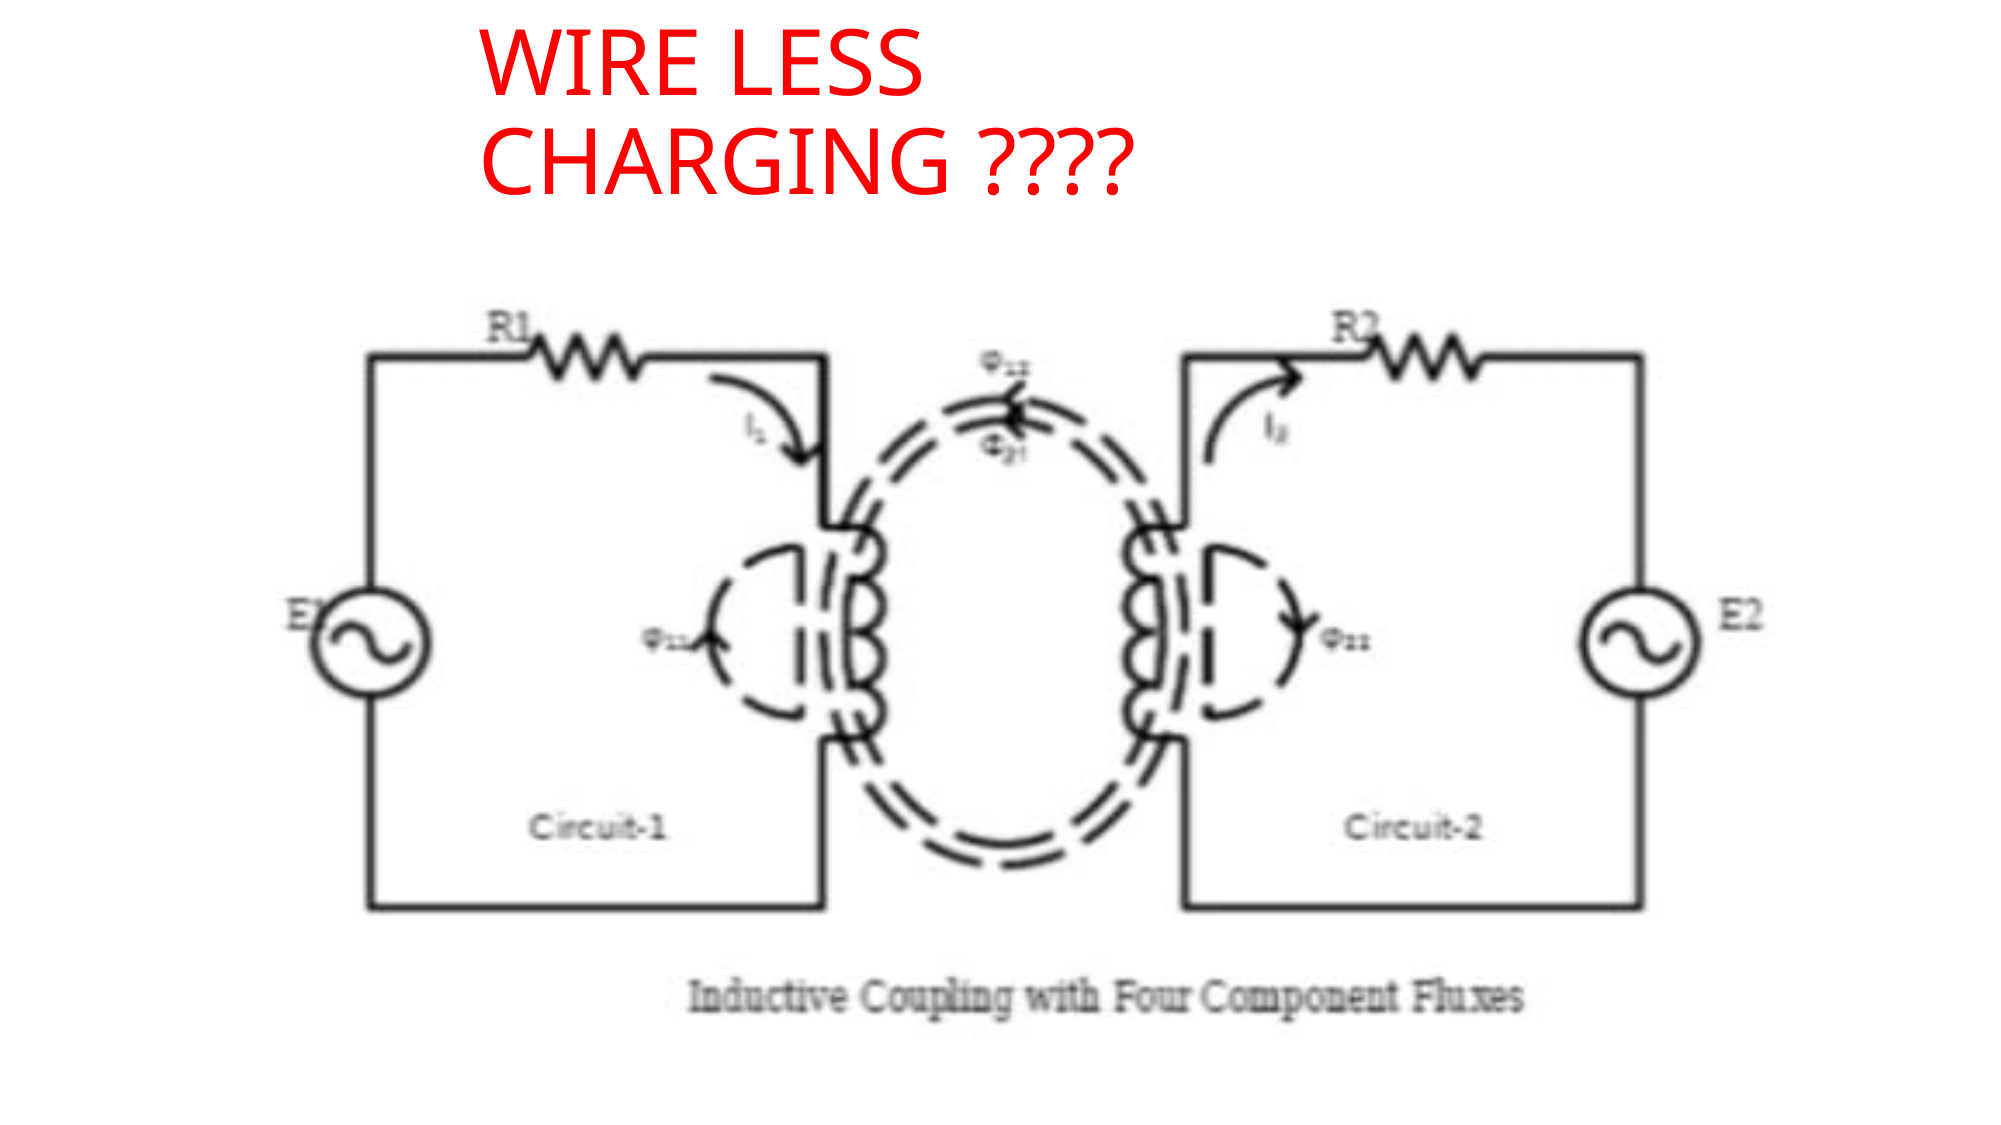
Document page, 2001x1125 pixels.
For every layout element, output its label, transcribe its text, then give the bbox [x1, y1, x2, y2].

picture [195, 278, 1792, 1070]
title WIRE LESS CHARGING ???? [463, 32, 1529, 198]
